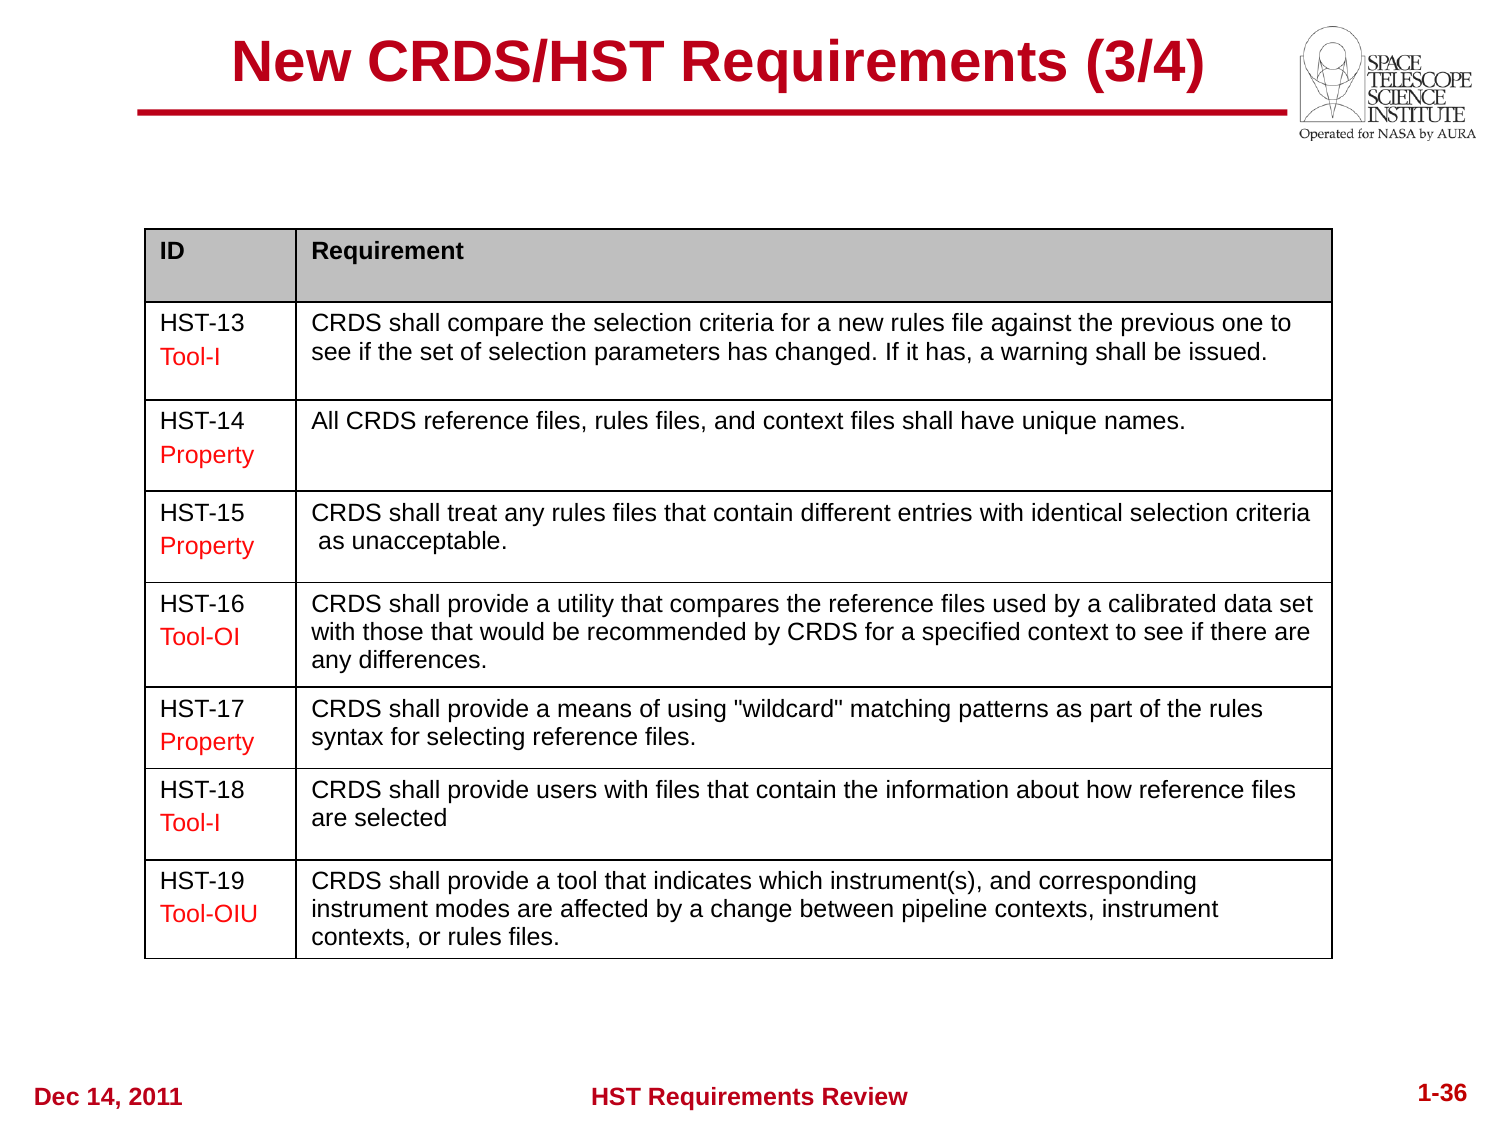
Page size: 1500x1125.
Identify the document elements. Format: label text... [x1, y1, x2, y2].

table_cell CRDS shall compare the selection criteria for a new rules file against the previous one to see if the set of selection parameters has changed. If it has, a warning shall be issued. [297, 303, 1331, 399]
table_cell HST-16 Tool-OI [146, 583, 295, 686]
table_cell CRDS shall treat any rules files that contain different entries with identical selection criteria as unacceptable. [297, 492, 1331, 582]
table_cell HST-15 Property [146, 492, 295, 582]
picture [1299, 25, 1476, 141]
table_cell HST-17 Property [146, 688, 295, 768]
table_cell CRDS shall provide users with files that contain the information about how reference files are selected [297, 769, 1331, 859]
table_cell HST-14 Property [146, 401, 295, 490]
table_cell All CRDS reference files, rules files, and context files shall have unique names. [297, 401, 1331, 490]
table_cell CRDS shall provide a means of using "wildcard" matching patterns as part of the rules syntax for selecting reference files. [297, 688, 1331, 768]
title New CRDS/HST Requirements (3/4) [149, 24, 1288, 92]
footer HST Requirements Review [254, 1073, 1246, 1119]
table_cell HST-13 Tool-I [146, 303, 295, 399]
table_cell CRDS shall provide a tool that indicates which instrument(s), and corresponding instrument modes are affected by a change between pipeline contexts, instrument contexts, or rules files. [297, 861, 1331, 958]
table_header ID [146, 230, 295, 301]
slide_number 1-36 [1259, 1072, 1484, 1120]
table_cell HST-18 Tool-I [146, 769, 295, 859]
table_header Requirement [297, 230, 1331, 301]
table_cell CRDS shall provide a utility that compares the reference files used by a calibrated data set with those that would be recommended by CRDS for a specified context to see if there are any differences. [297, 583, 1331, 686]
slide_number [18, 1073, 243, 1119]
table_cell HST-19 Tool-OIU [146, 861, 295, 958]
